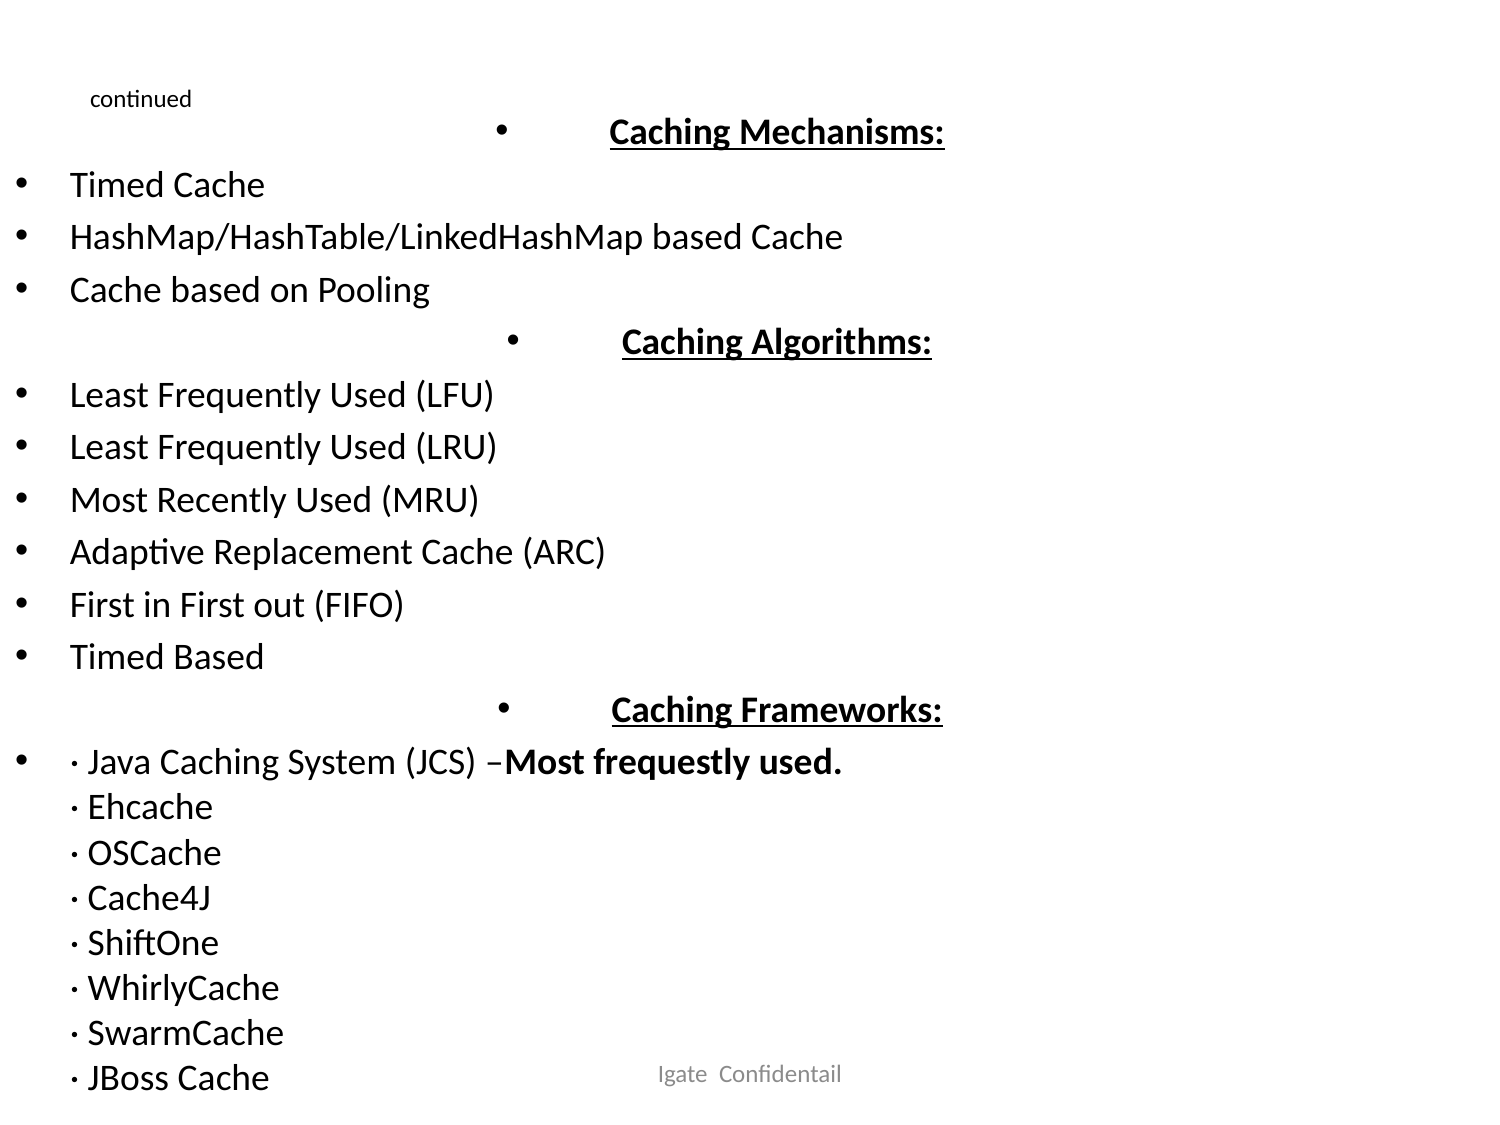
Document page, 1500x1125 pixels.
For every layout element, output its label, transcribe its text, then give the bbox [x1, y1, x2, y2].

title continued [75, 45, 1425, 99]
list Caching Mechanisms: Timed Cache HashMap/HashTable/LinkedHashMap based Cache Cache based on Pooling Caching Algorithms: Least Frequently Used (LFU) Least Frequently Used (LRU) Most Recently Used (MRU) Adaptive Replacement Cache (ARC) First in First out (FIFO) Timed Based Caching Frameworks: · Java Caching System (JCS) –Most frequestly used. · Ehcache · OSCache · Cache4J · ShiftOne · WhirlyCache · SwarmCache · JBoss Cache [0, 99, 1500, 1113]
footer Igate Confidentail [512, 1042, 988, 1103]
